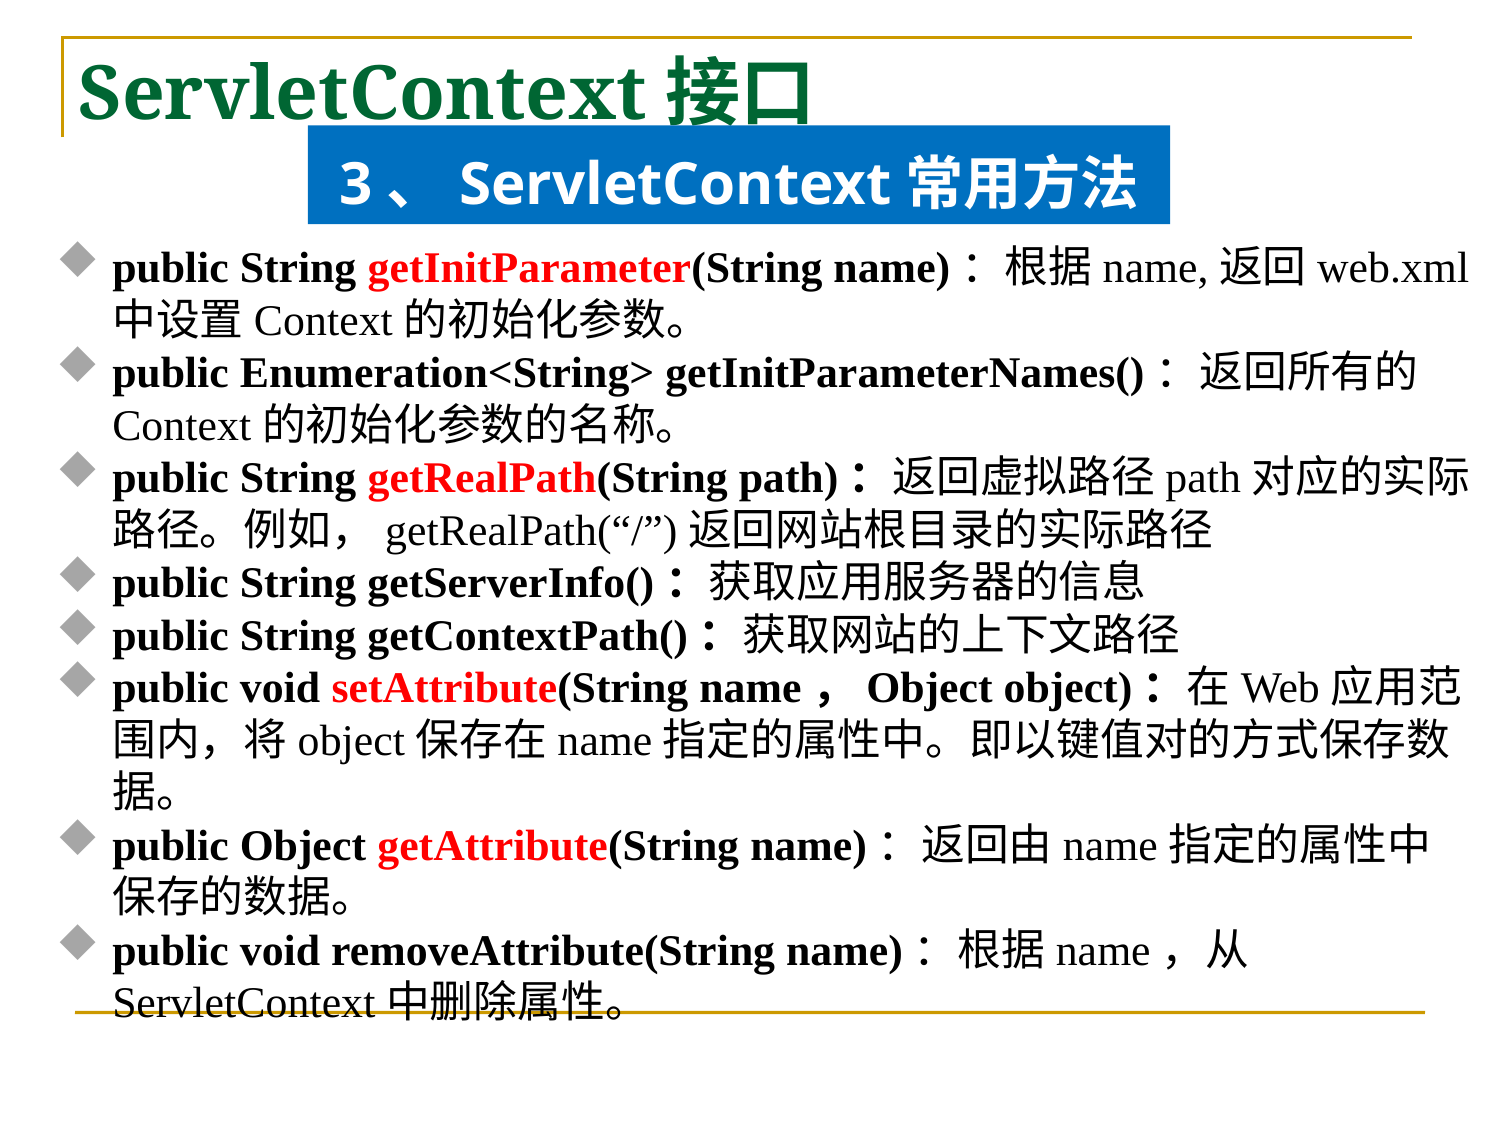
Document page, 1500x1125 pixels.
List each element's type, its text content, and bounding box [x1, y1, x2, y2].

title ServletContext接口 [63, 0, 987, 142]
text_box 3、ServletContext常用方法 [307, 125, 1171, 225]
text_box public String getInitParameter(String name)：根据name,返回web.xml中设置Context的初始化参数。 public Enumeration<String> getInitParameterNames()：返回所有的Context的初始化参数的名称。 public String getRealPath(String path)：返回虚拟路径path对应的实际路径。例如，getRealPath(“/”)返回网站根目录的实际路径 public String getServerInfo()：获取应用服务器的信息 public String getContextPath()：获取网站的上下文路径 public void setAttribute(String name，Object object)：在Web应用范围内，将object保存在name指定的属性中。即以键值对的方式保存数据。 public Object getAttribute(String name)：返回由name指定的属性中保存的数据。 public void removeAttribute(String name)：根据name，从ServletContext中删除属性。 [41, 231, 1487, 1034]
